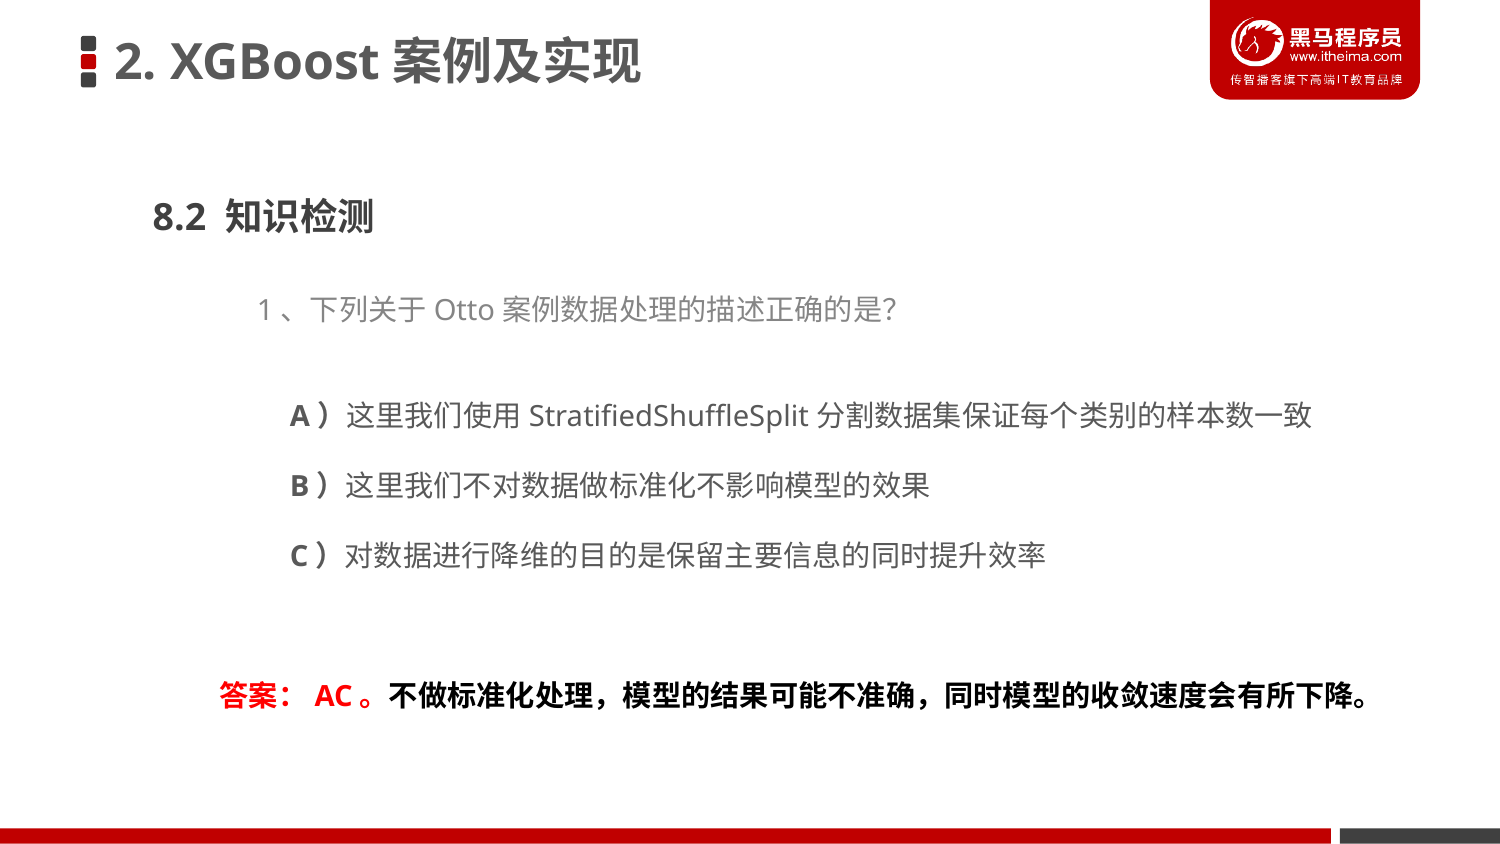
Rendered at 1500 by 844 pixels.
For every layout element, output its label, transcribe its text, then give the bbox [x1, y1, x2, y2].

text_box 8.2 知识检测 [138, 185, 715, 246]
text_box 答案：AC。不做标准化处理，模型的结果可能不准确，同时模型的收敛速度会有所下降。 [204, 669, 1399, 720]
text_box A）这里我们使用StratifiedShuffleSplit分割数据集保证每个类别的样本数一致 B）这里我们不对数据做标准化不影响模型的效果 C）对数据进行降维的目的是保留主要信息的同时提升效率 [275, 390, 1328, 580]
text_box 2. XGBoost案例及实现 [103, 0, 987, 130]
text_box 1、下列关于Otto案例数据处理的描述正确的是？ [242, 273, 1126, 334]
picture [1212, 8, 1421, 94]
